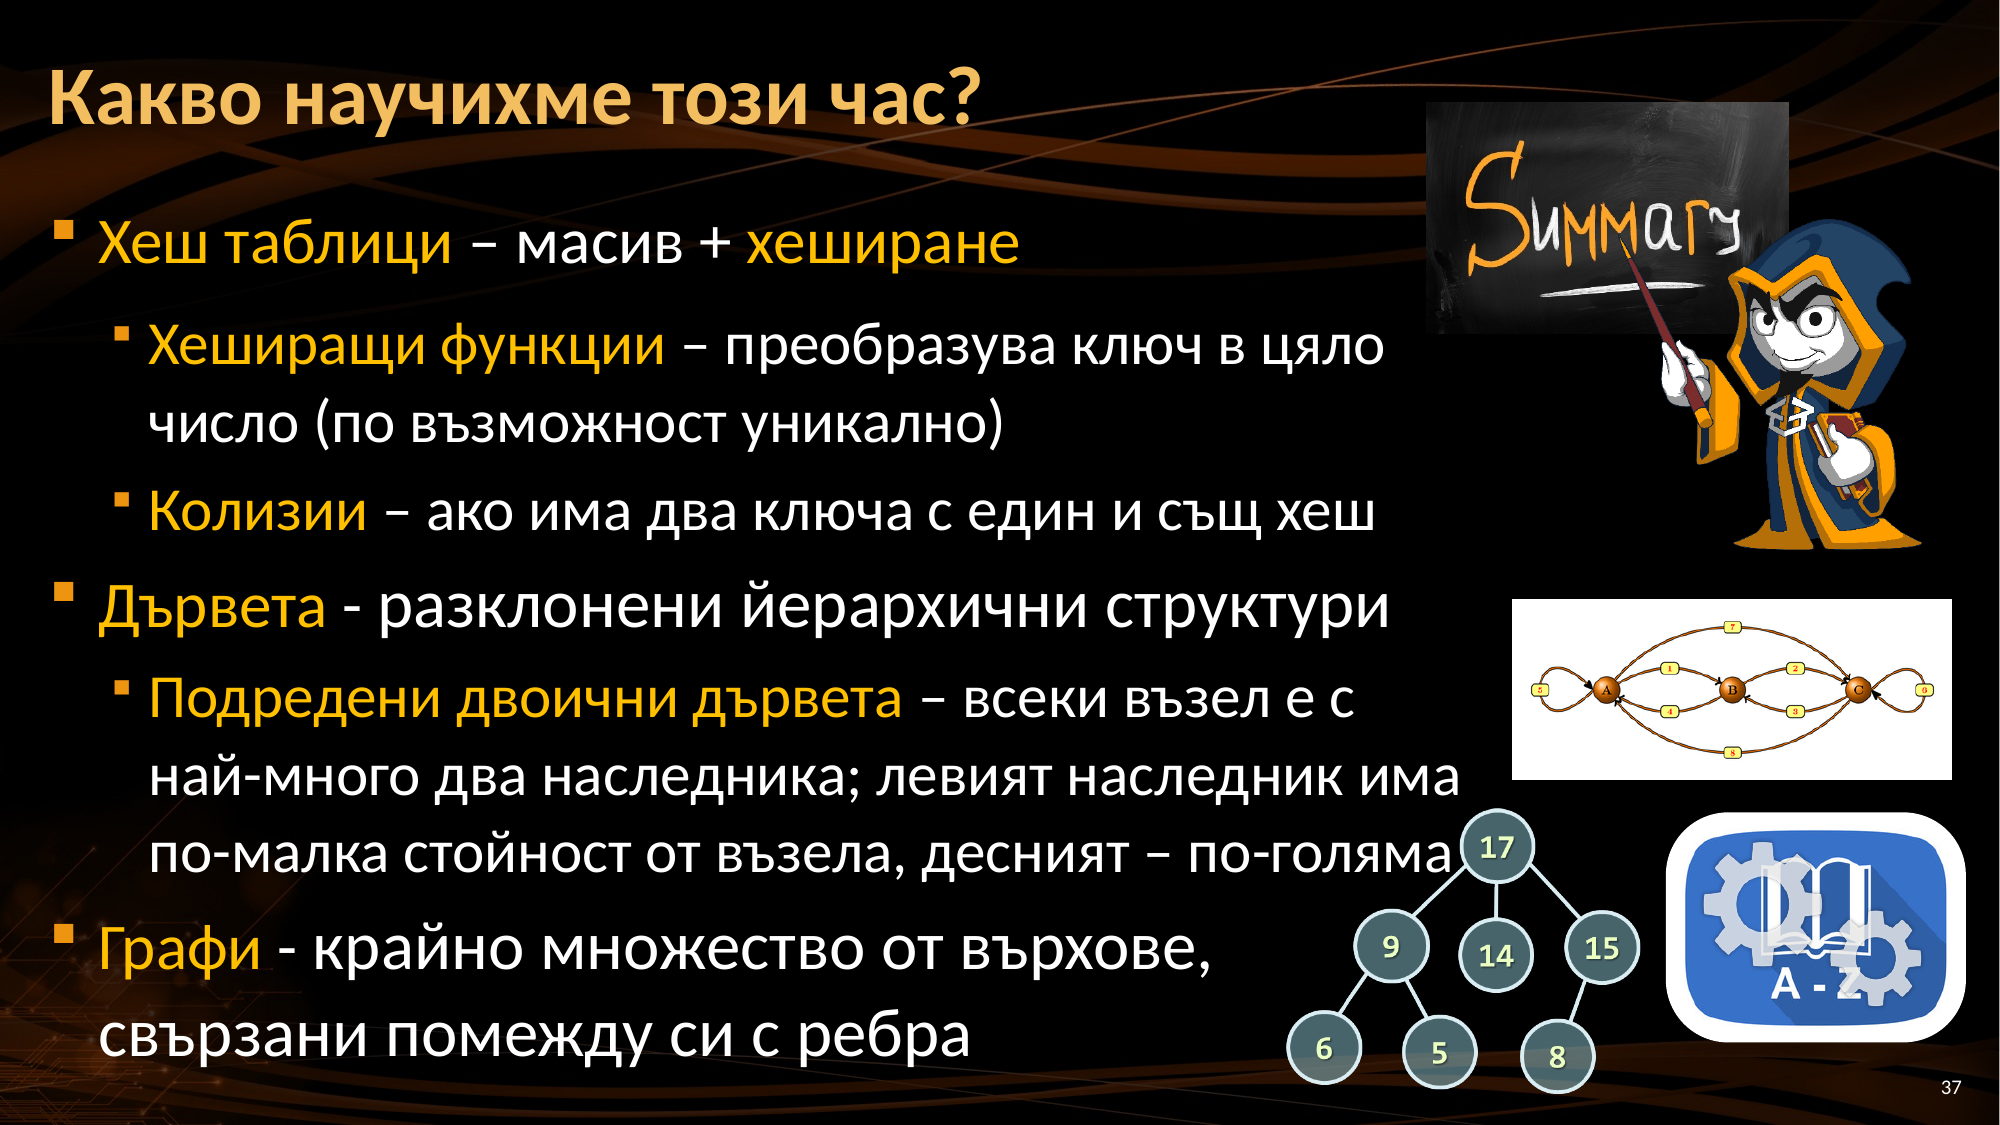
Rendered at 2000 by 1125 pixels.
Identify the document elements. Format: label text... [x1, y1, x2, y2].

slide_number 37 [1897, 1070, 1968, 1103]
picture [0, 0, 2000, 1125]
title Какво научихме този час? [30, 6, 1968, 189]
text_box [1665, 812, 1966, 1043]
list Хеш таблици – масив + хеширане Хеширащи функции – преобразува ключ в цяло число (по възможност уникално) Колизии – ако има два ключа с един и същ хеш Дървета - разклонени йерархични структури Подредени двоични дървета – всеки възел е с най-много два наследника; левият наследник има по-малка стойност от възела, десният – по-голяма Графи - крайно множество от върхове, свързани помежду си с ребра [31, 189, 1496, 1103]
